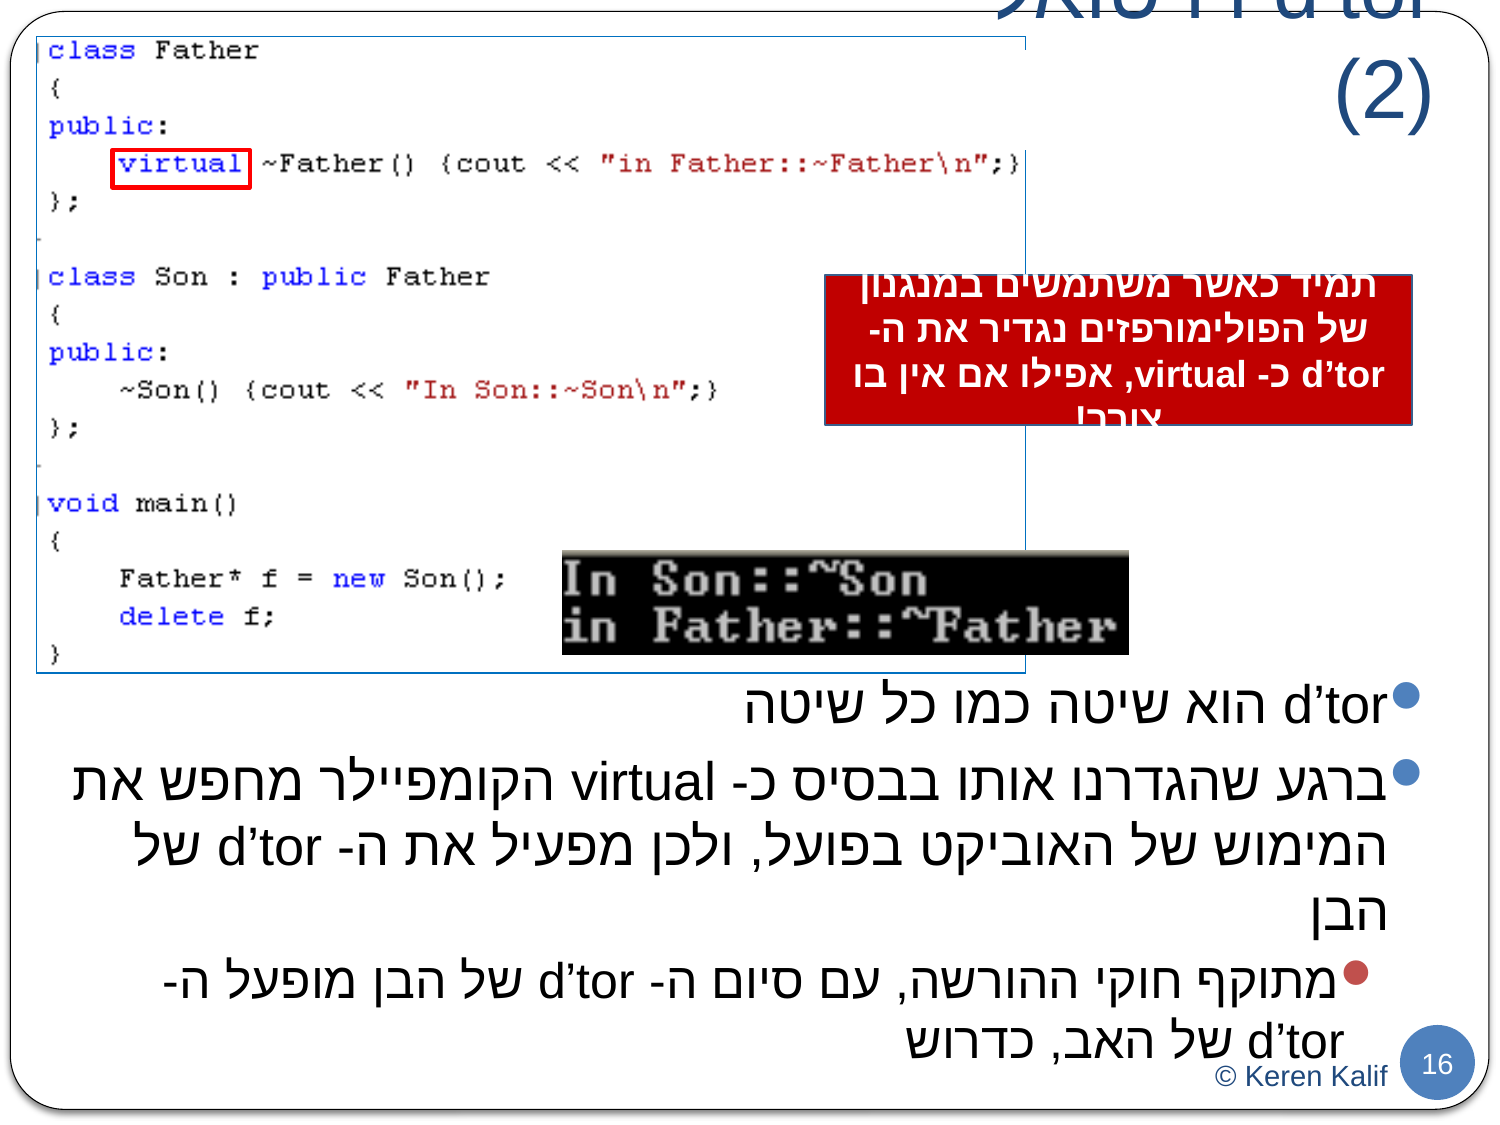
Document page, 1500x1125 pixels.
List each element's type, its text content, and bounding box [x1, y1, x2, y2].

picture [37, 37, 1129, 673]
text_box תמיד כאשר משתמשים במנגנון של הפולימורפזים נגדיר את ה- d’tor כ- virtual, אפילו אם אין בו צורך! [1030, 274, 1413, 426]
title d’tor וירטואלי (2) [1030, 49, 1451, 151]
footer © Keren Kalif [1200, 1037, 1500, 1113]
list d’tor הוא שיטה כמו כל שיטה ברגע שהגדרנו אותו בבסיס כ- virtual הקומפיילר מחפש את המימוש של האוביקט בפועל, ולכן מפעיל את ה- d’tor של הבן מתוקף חוקי ההורשה, עם סיום ה- d’tor של הבן מופעל ה- d’tor של האב, כדרוש [49, 199, 1451, 1051]
slide_number 16 [1399, 1024, 1475, 1100]
